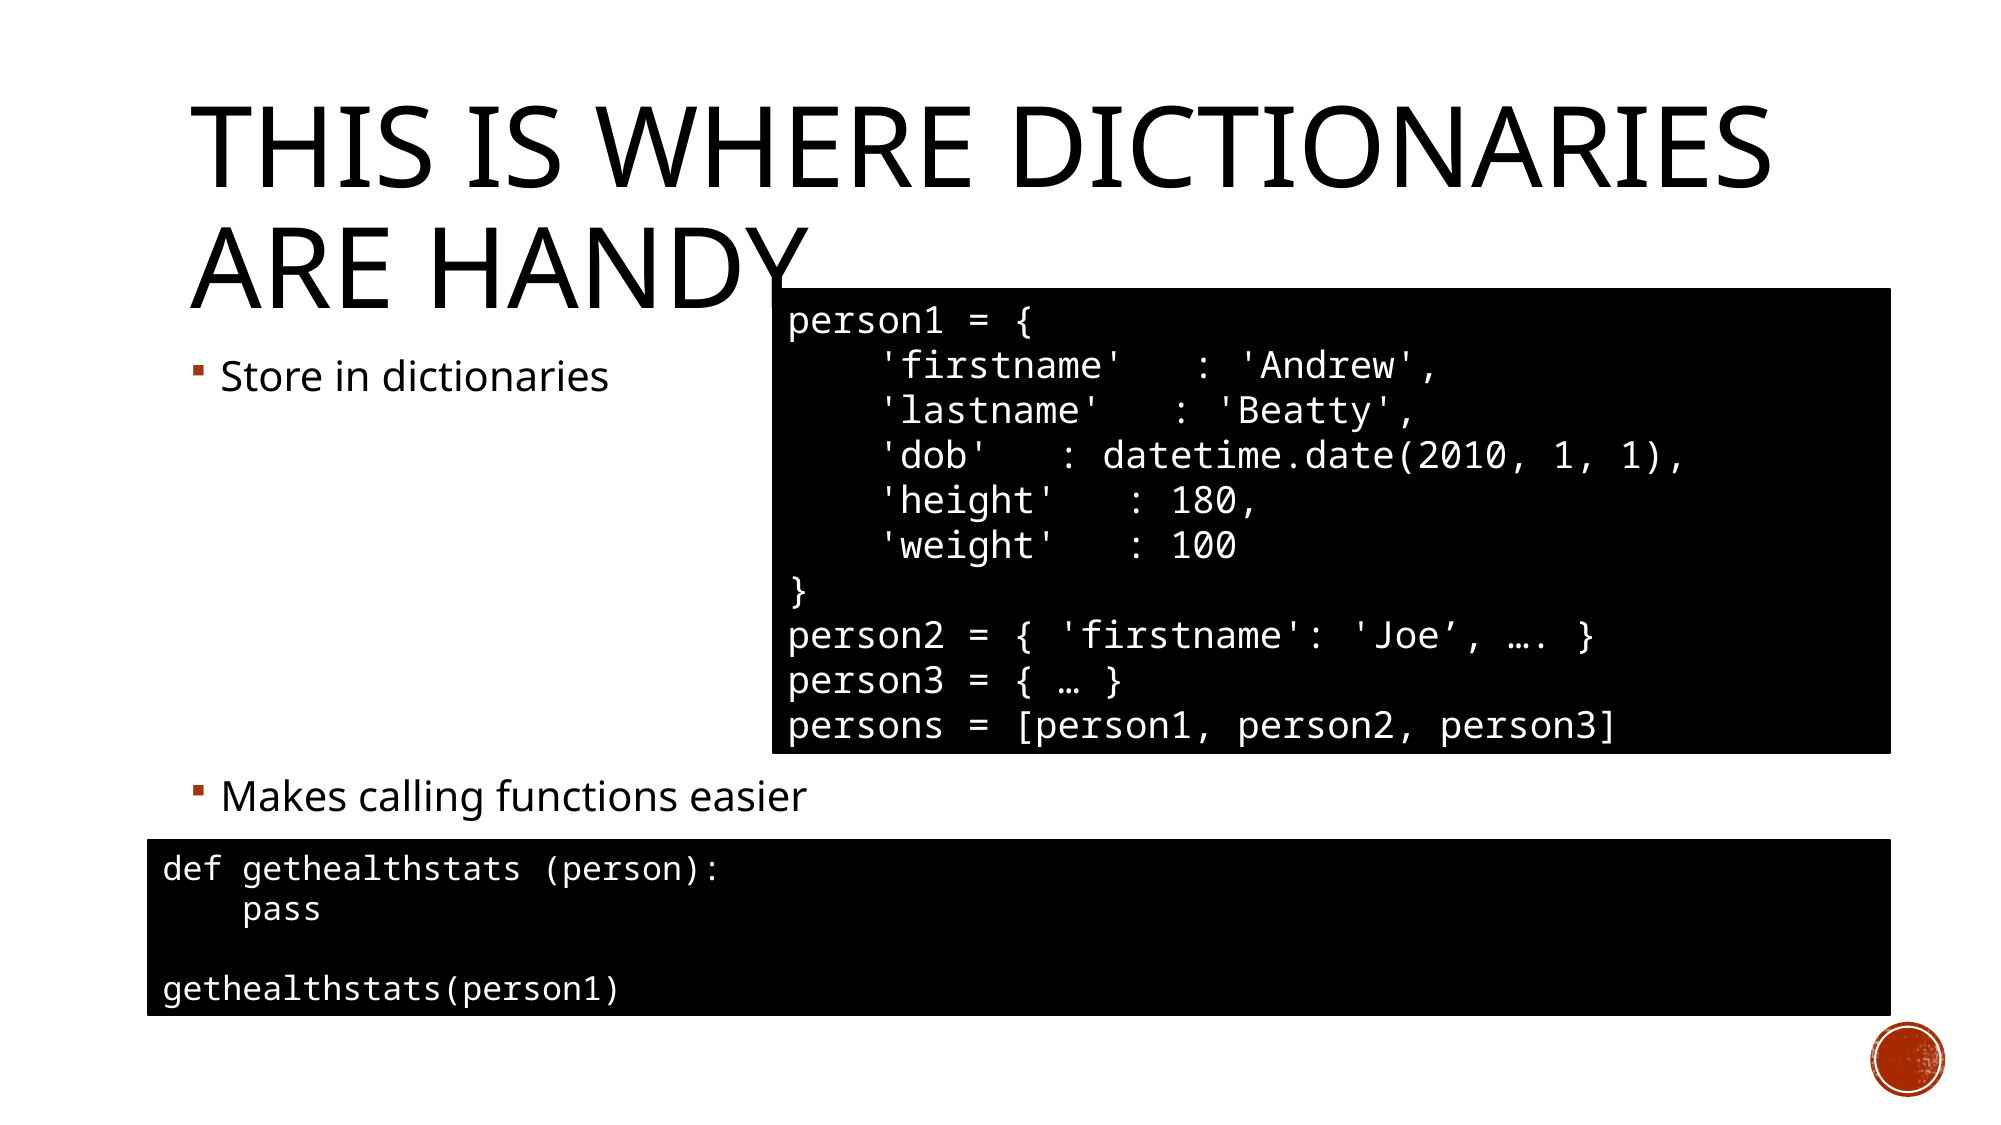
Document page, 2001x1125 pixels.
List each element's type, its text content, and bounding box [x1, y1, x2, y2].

title This is where Dictionaries are handy [175, 79, 1826, 344]
text_box person1 = { 'firstname' : 'Andrew', 'lastname' : 'Beatty', 'dob' : datetime.date(2010, 1, 1), 'height' : 180, 'weight' : 100 } person2 = { 'firstname': 'Joe’, …. } person3 = { … } persons = [person1, person2, person3] [772, 288, 1891, 754]
text_box def gethealthstats (person): pass gethealthstats(person1) [147, 839, 1891, 1016]
list Store in dictionaries Makes calling functions easier [175, 348, 866, 839]
